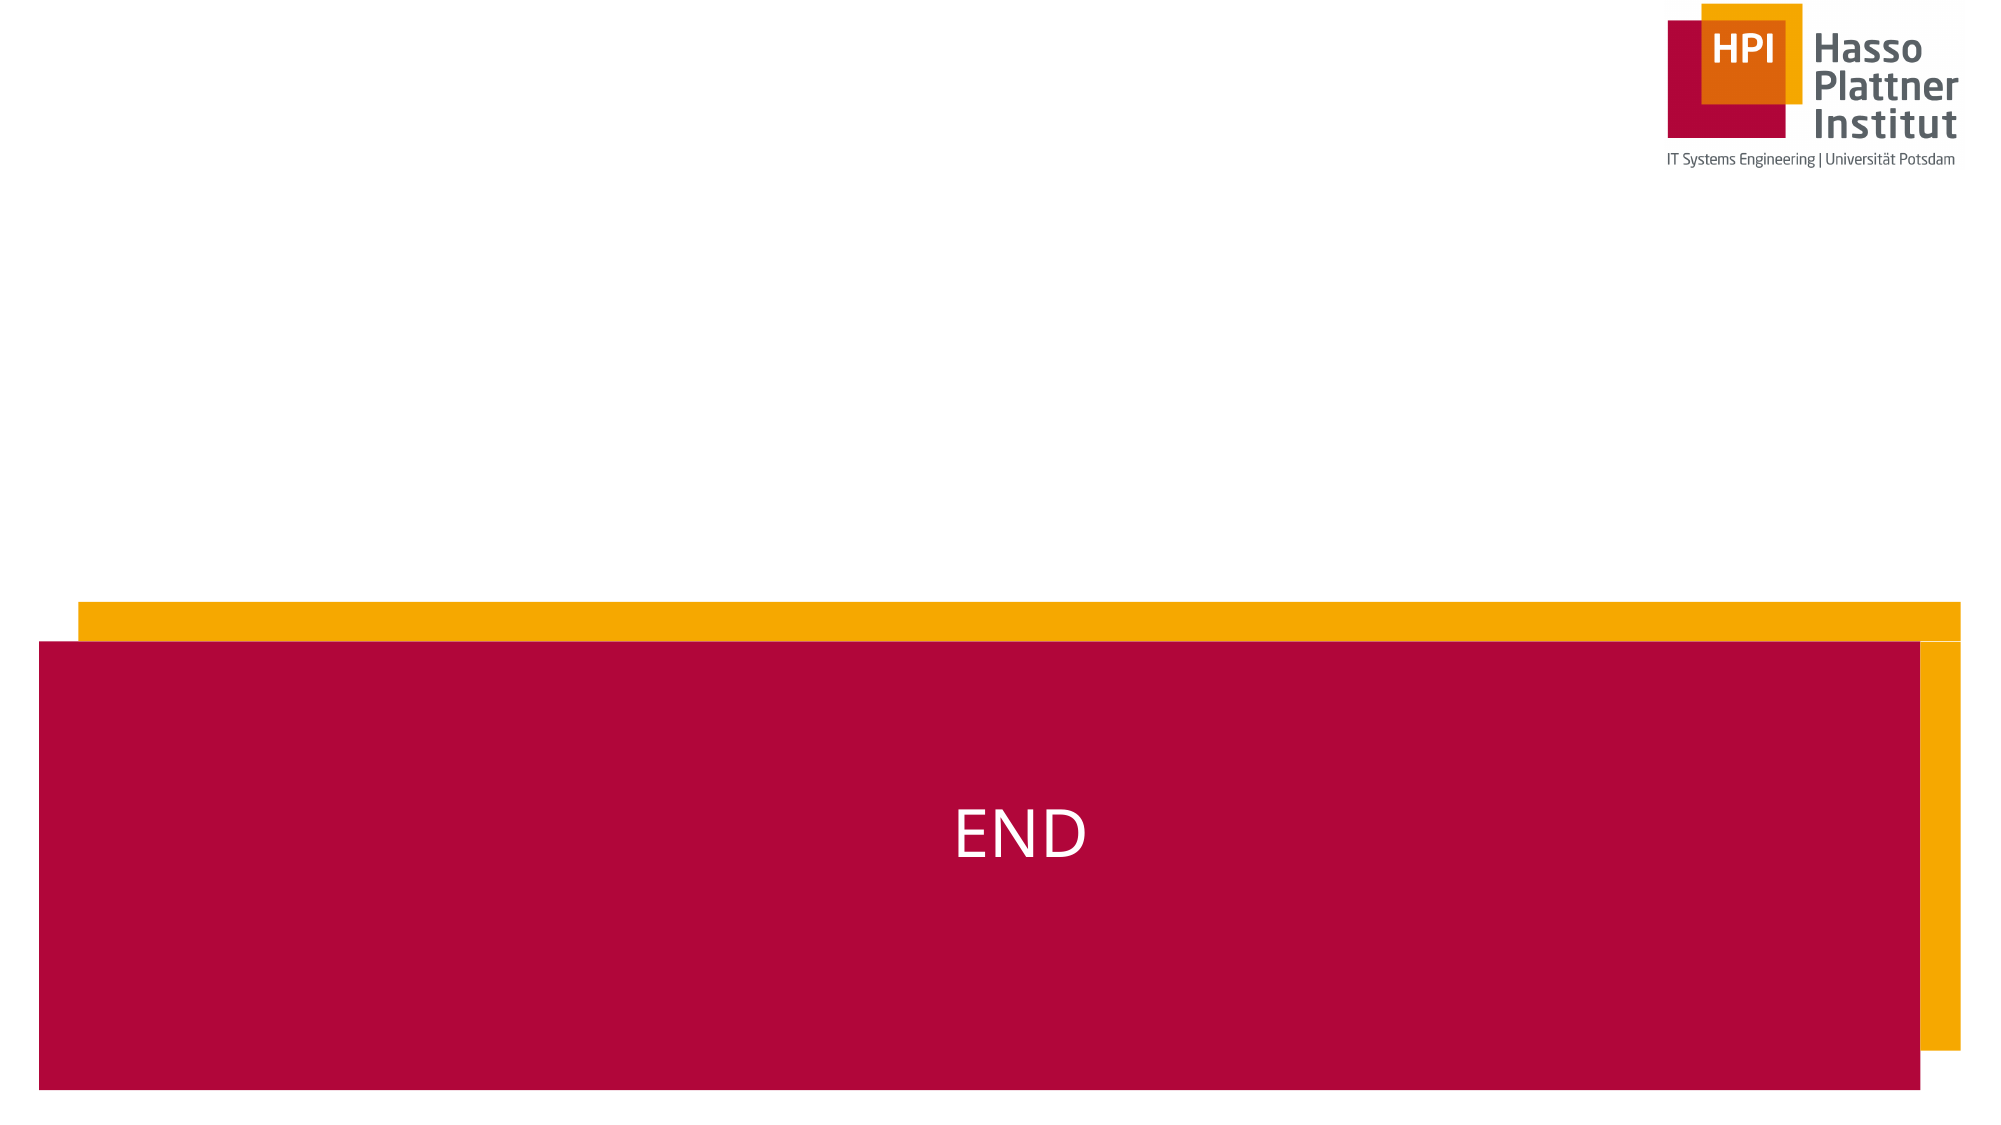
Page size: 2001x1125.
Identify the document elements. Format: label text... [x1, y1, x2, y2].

title END [100, 749, 1942, 914]
picture [1664, 0, 1965, 170]
